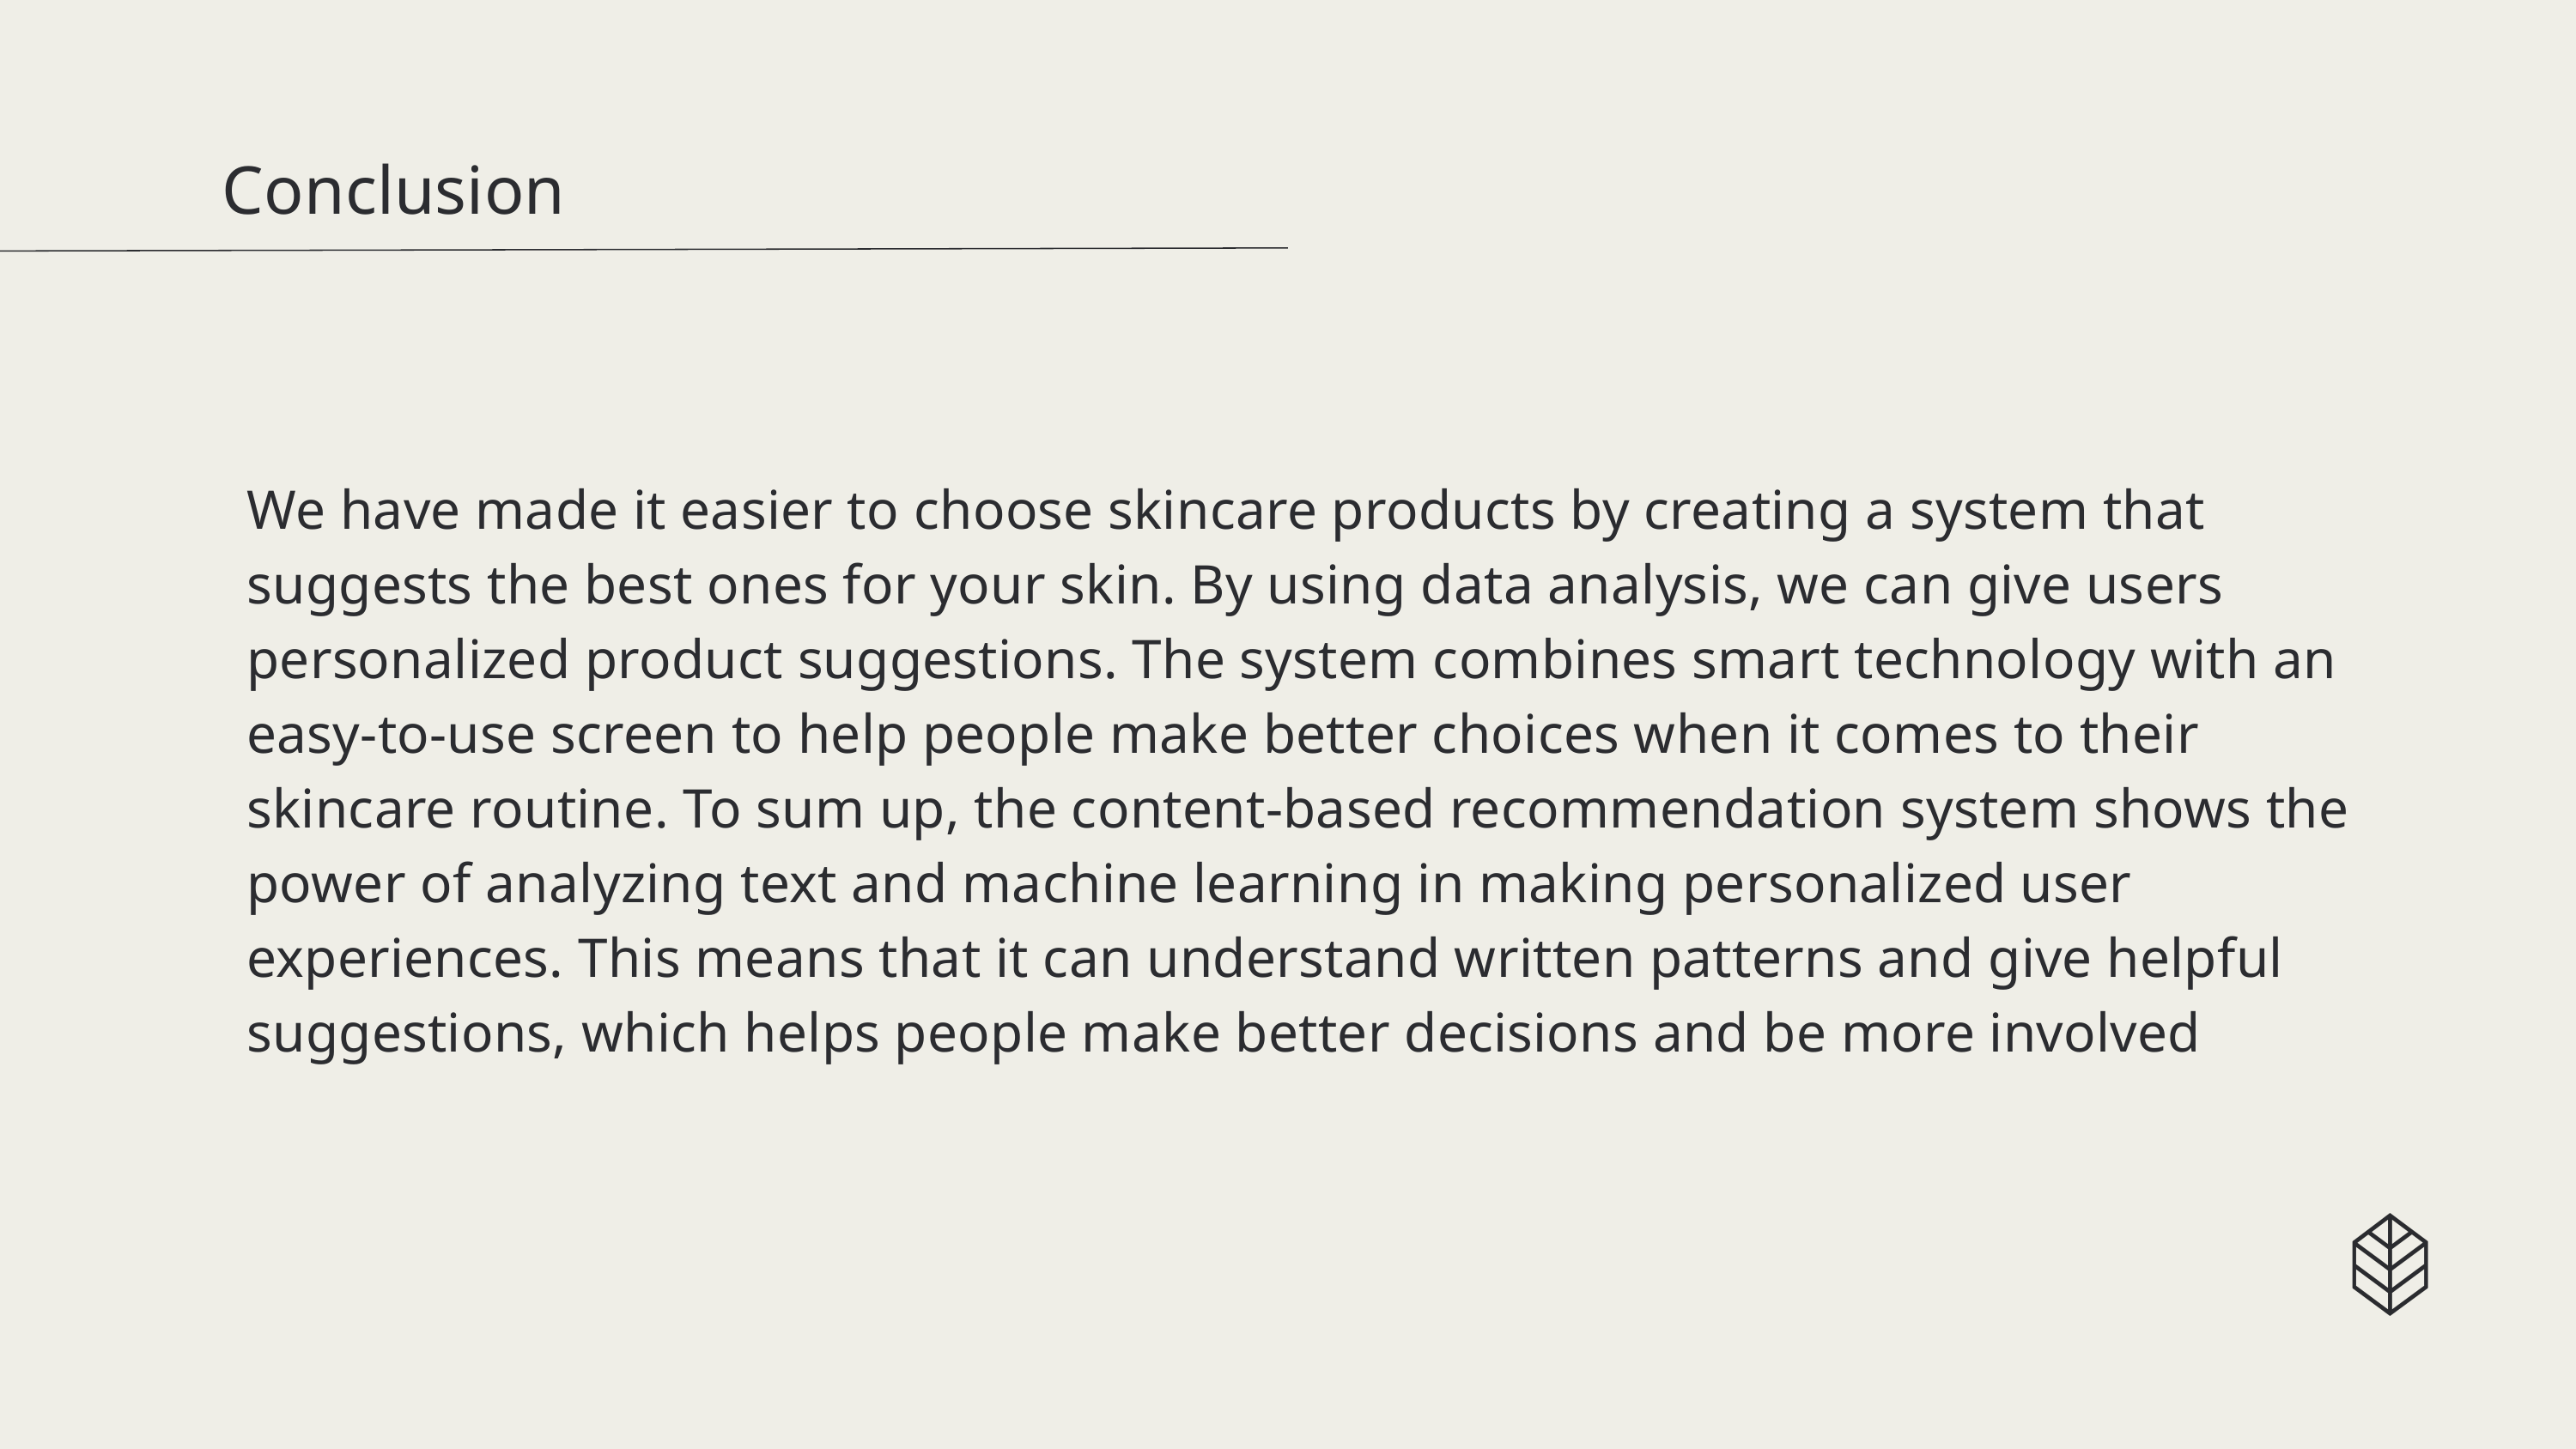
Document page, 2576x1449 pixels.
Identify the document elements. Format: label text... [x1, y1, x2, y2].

text_box We have made it easier to choose skincare products by creating a system that suggests the best ones for your skin. By using data analysis, we can give users personalized product suggestions. The system combines smart technology with an easy-to-use screen to help people make better choices when it comes to their skincare routine. To sum up, the content-based recommendation system shows the power of analyzing text and machine learning in making personalized user experiences. This means that it can understand written patterns and give helpful suggestions, which helps people make better decisions and be more involved [246, 464, 2404, 1064]
text_box Conclusion [0, 135, 806, 228]
text_box [2352, 1213, 2428, 1316]
